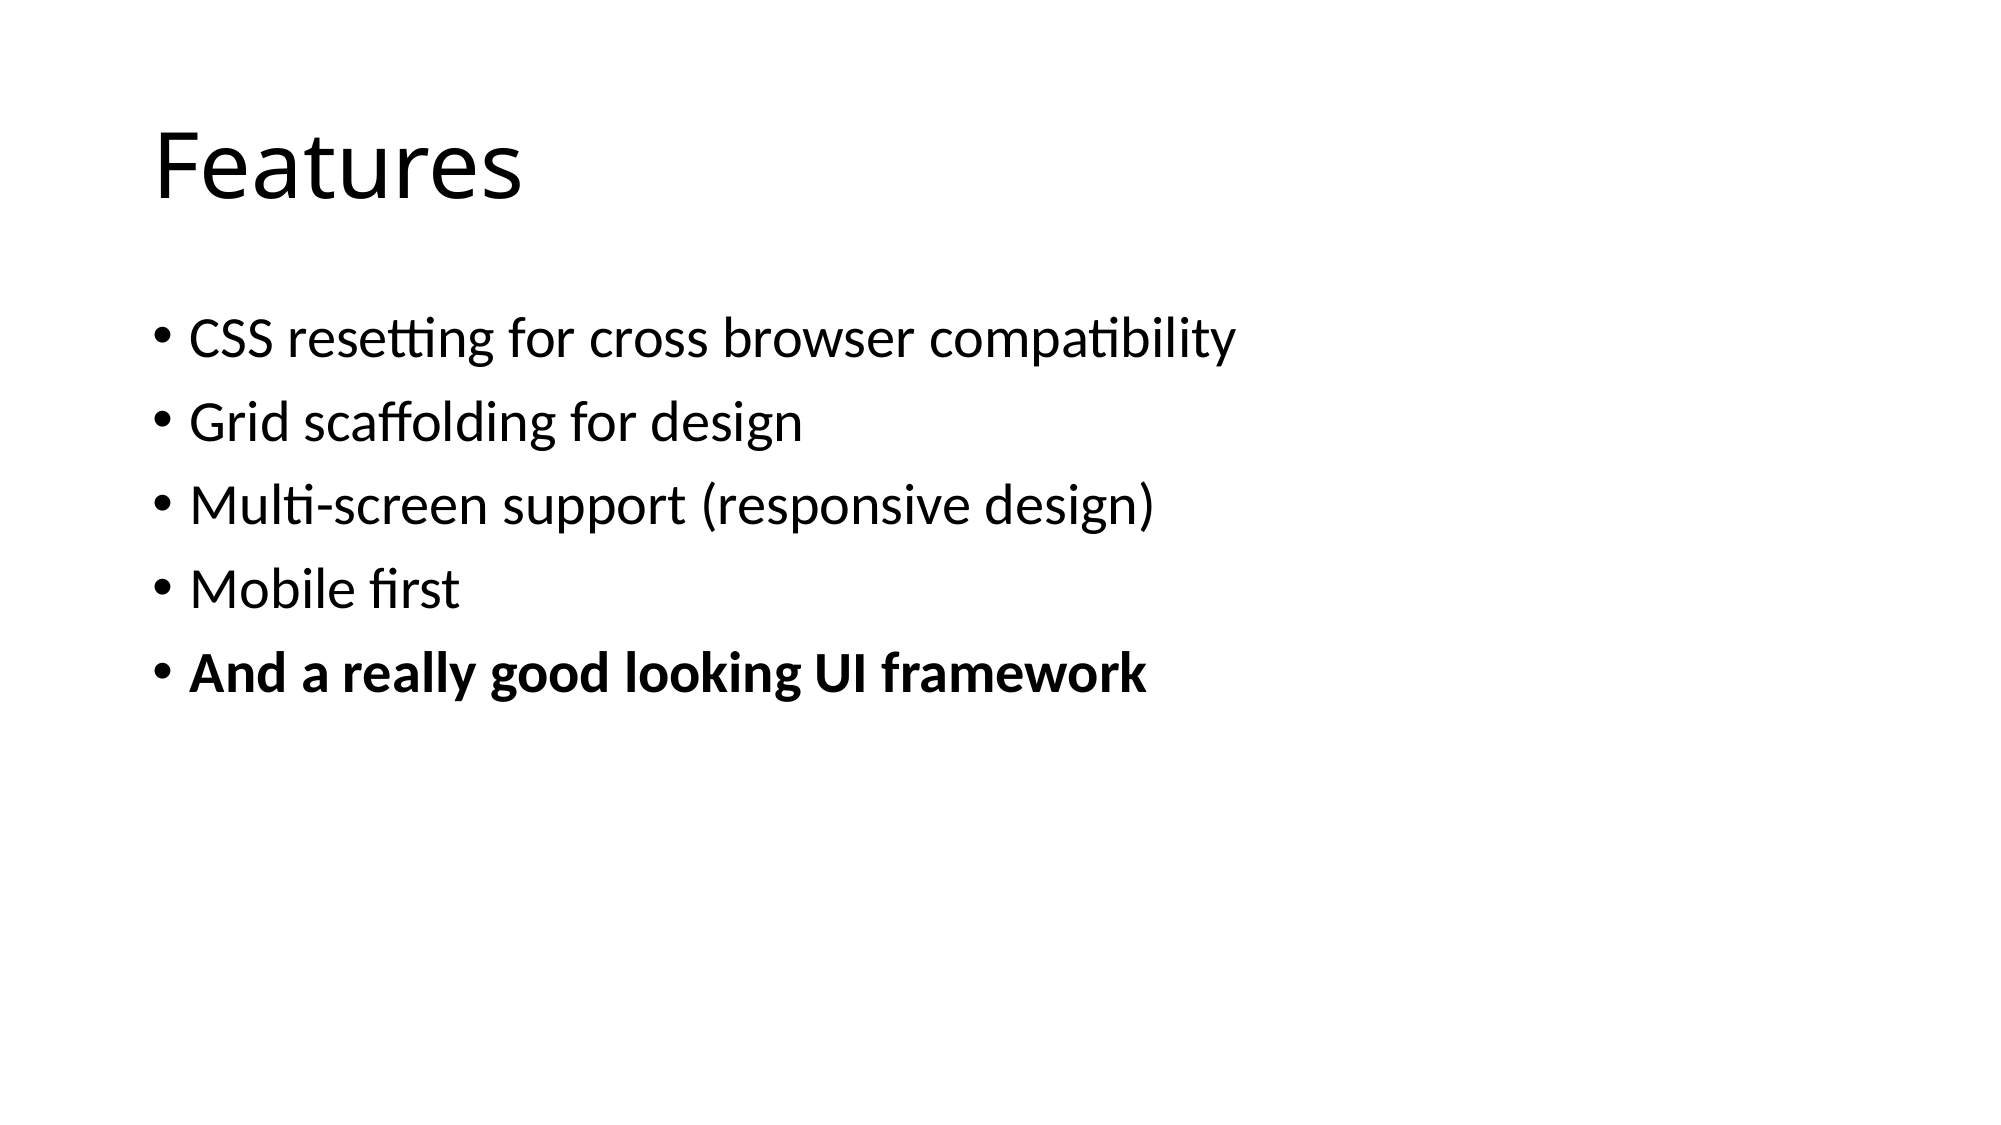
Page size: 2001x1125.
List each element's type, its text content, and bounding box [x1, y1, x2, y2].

title Features [137, 59, 1863, 278]
list CSS resetting for cross browser compatibility Grid scaffolding for design Multi-screen support (responsive design) Mobile first And a really good looking UI framework [137, 299, 1863, 1014]
